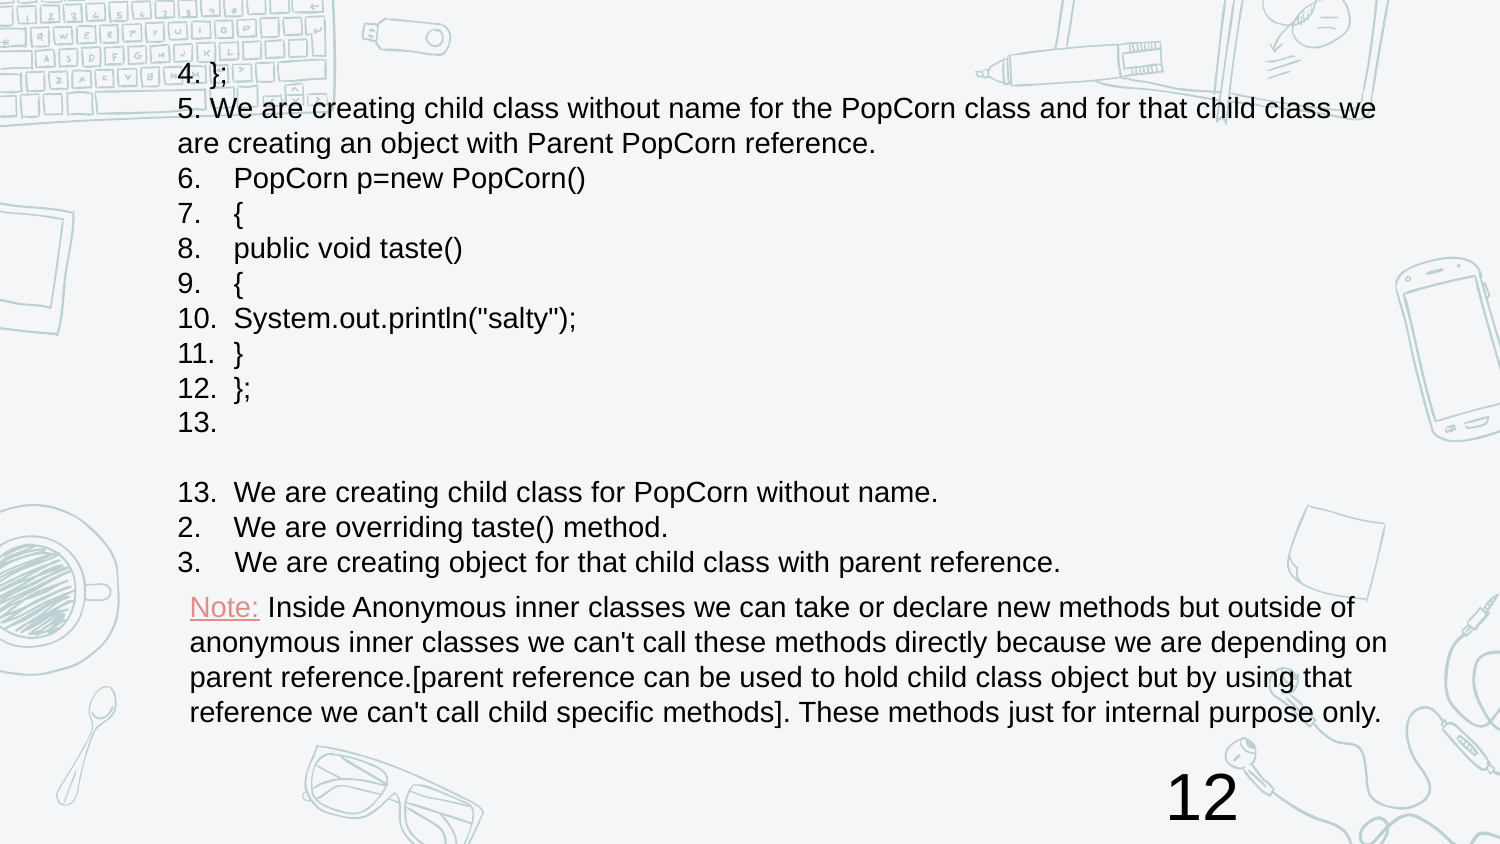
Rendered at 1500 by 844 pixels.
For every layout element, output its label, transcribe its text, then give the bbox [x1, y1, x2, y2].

text_box 4. }; 5. We are creating child class without name for the PopCorn class and for that child class we are creating an object with Parent PopCorn reference. PopCorn p=new PopCorn() { public void taste() { System.out.println("salty"); } }; 13. We are creating child class for PopCorn without name. We are overriding taste() method. 3. We are creating object for that child class with parent reference. [162, 46, 1425, 586]
text_box 12 [1150, 746, 1255, 842]
text_box Note: Inside Anonymous inner classes we can take or declare new methods but outside of anonymous inner classes we can't call these methods directly because we are depending on parent reference.[parent reference can be used to hold child class object but by using that reference we can't call child specific methods]. These methods just for internal purpose only. [174, 581, 1438, 736]
